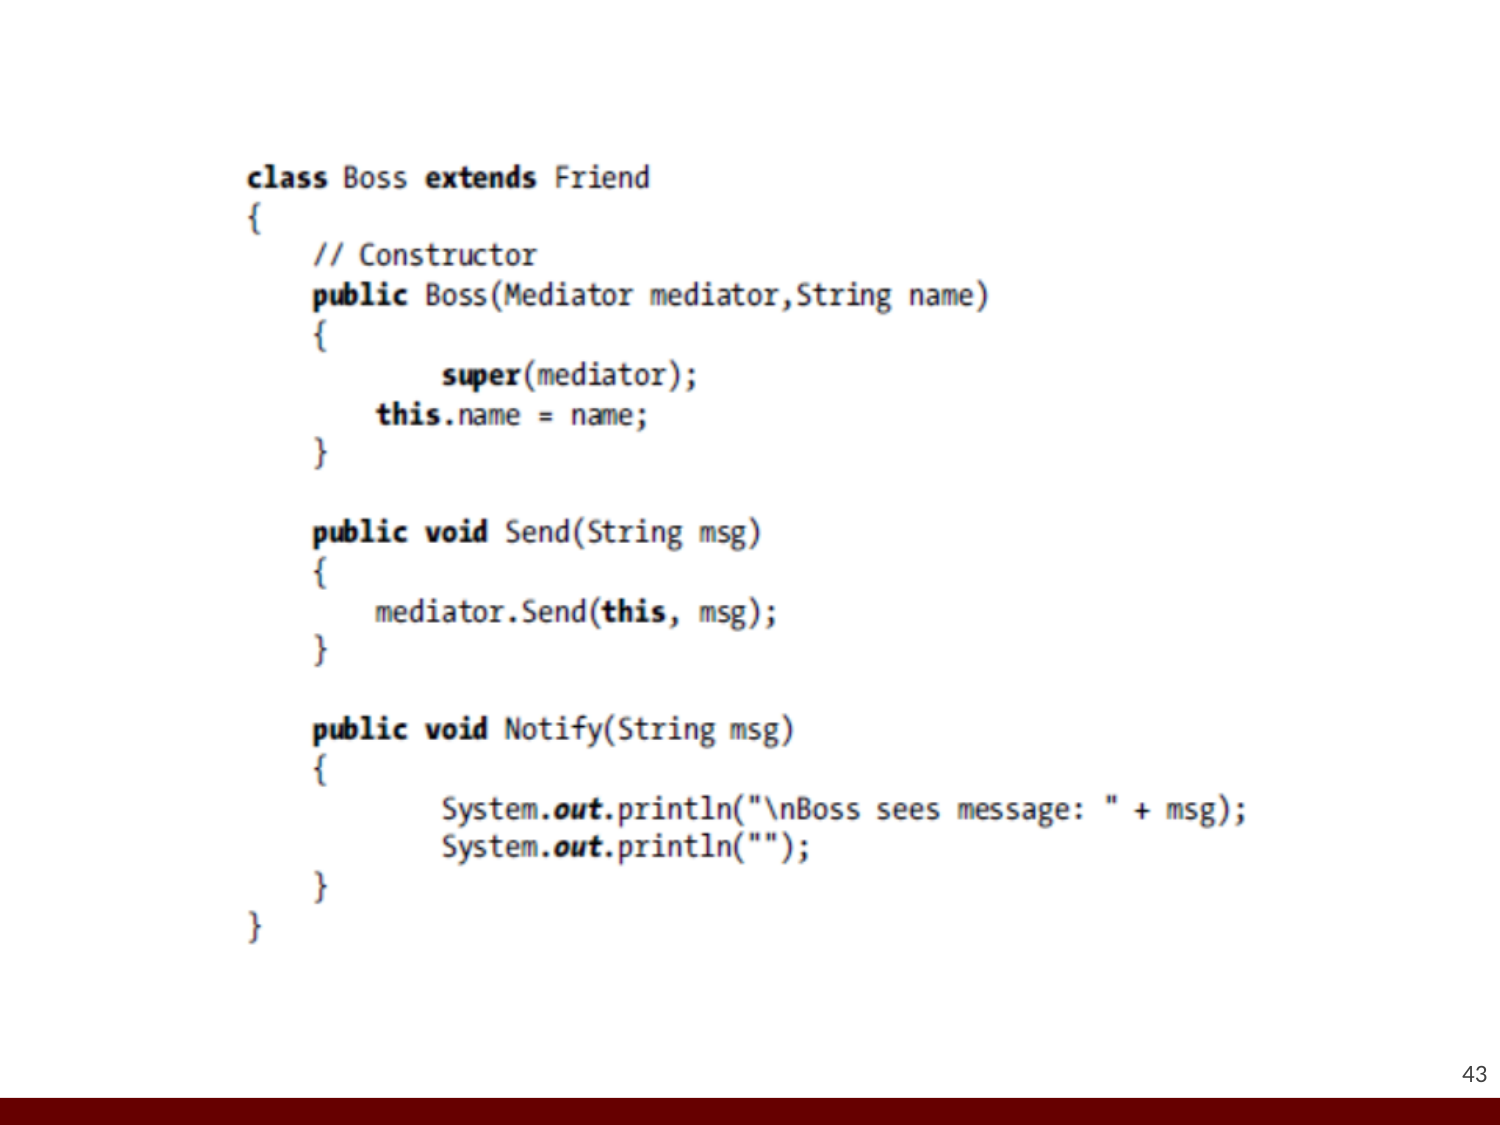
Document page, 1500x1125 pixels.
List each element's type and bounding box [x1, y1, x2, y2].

picture [214, 152, 1286, 973]
